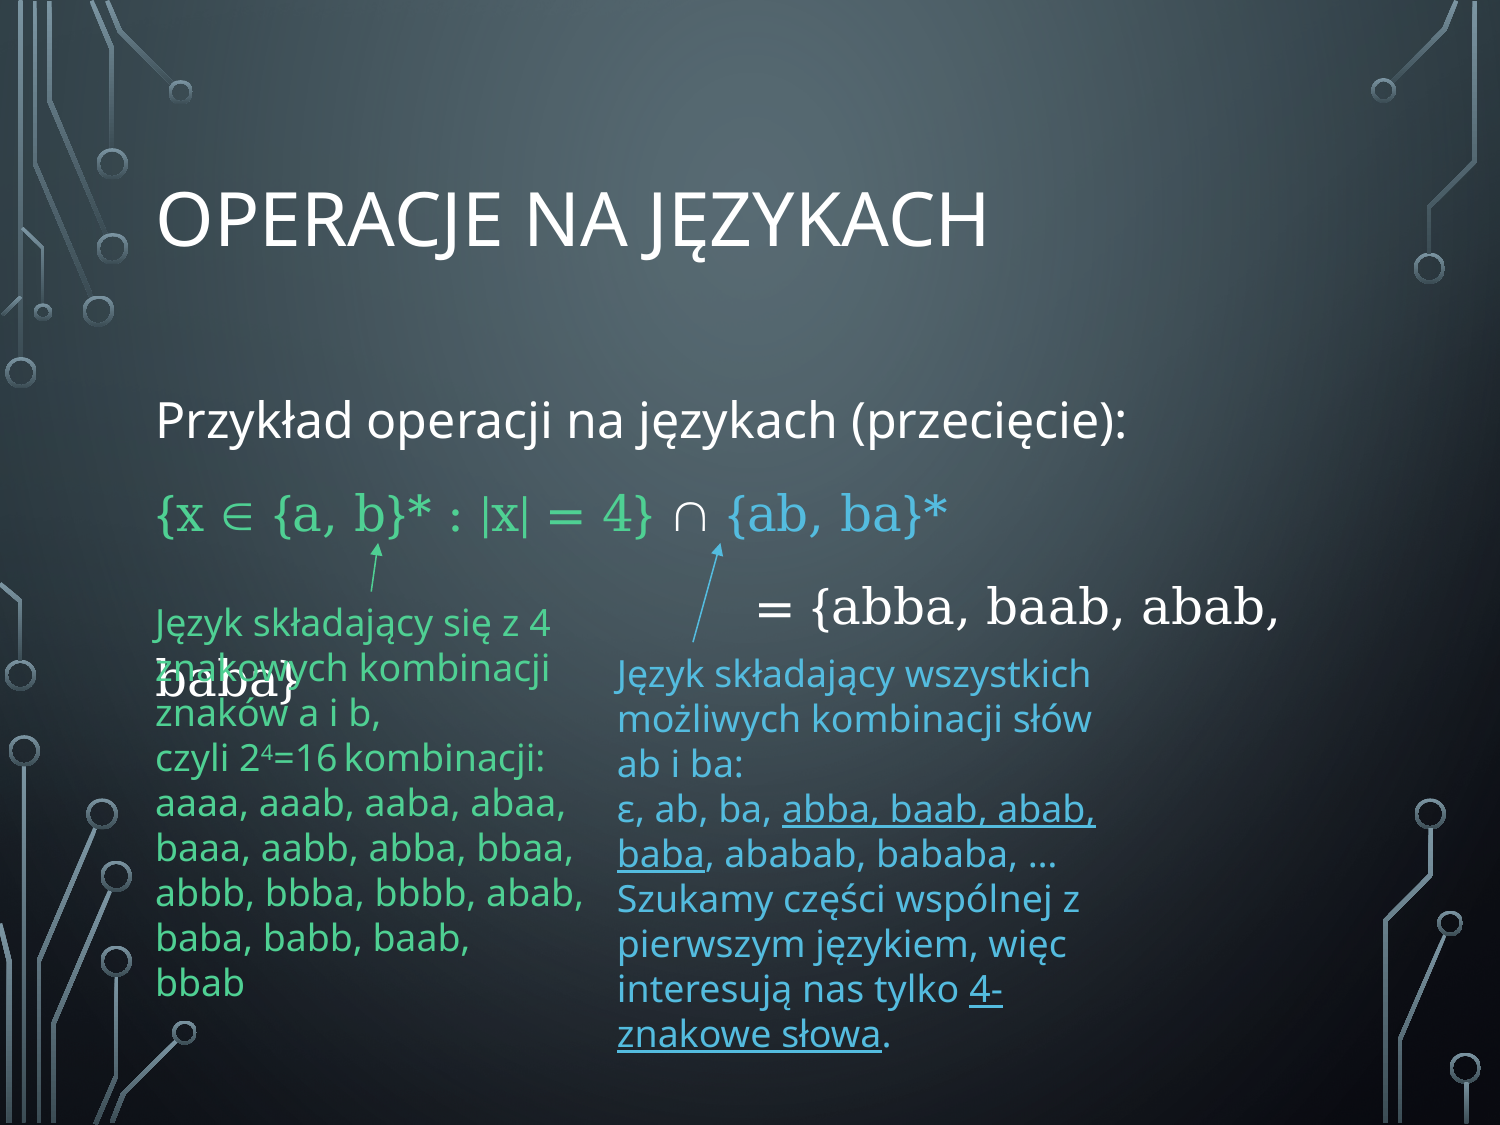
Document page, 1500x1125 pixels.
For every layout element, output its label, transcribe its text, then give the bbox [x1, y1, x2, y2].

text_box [601, 542, 1152, 1067]
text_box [140, 542, 601, 1016]
title Operacje na językach [140, 101, 1360, 344]
list Przykład operacji na językach (przecięcie): {x  {a, b}* : |x| = 4}  {ab, ba}* = {abba, baab, abab, baba} [140, 369, 1360, 1036]
